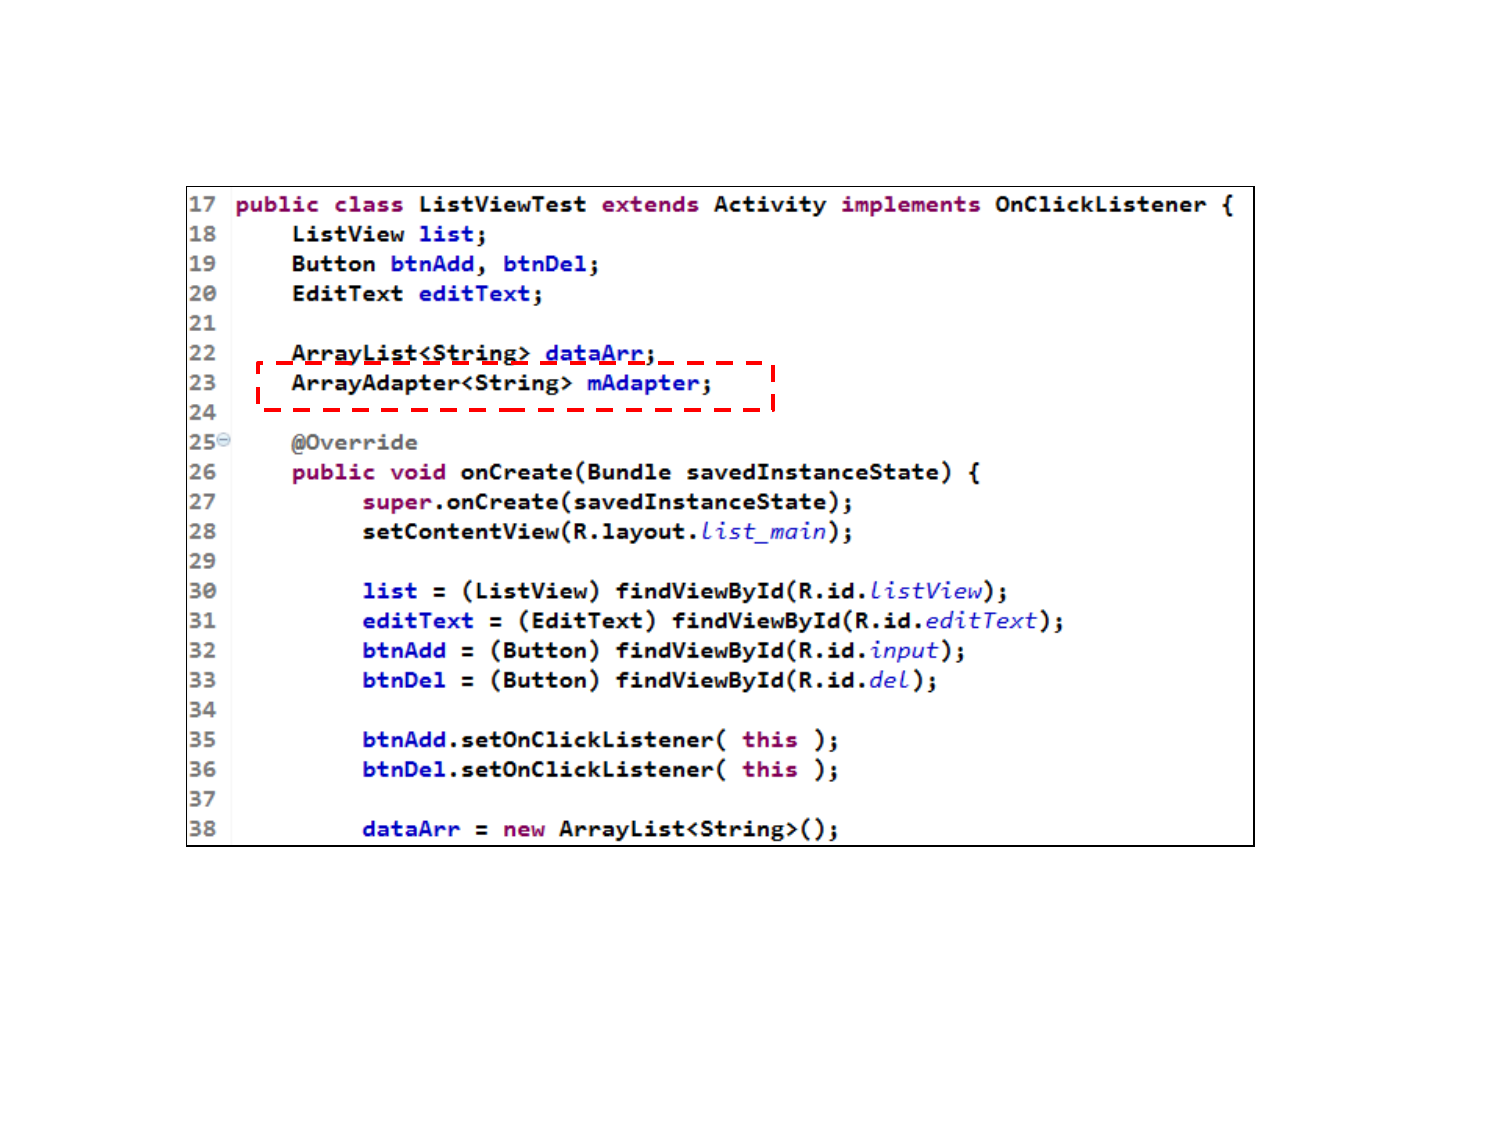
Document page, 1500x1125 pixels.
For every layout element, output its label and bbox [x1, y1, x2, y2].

picture [187, 187, 1254, 846]
